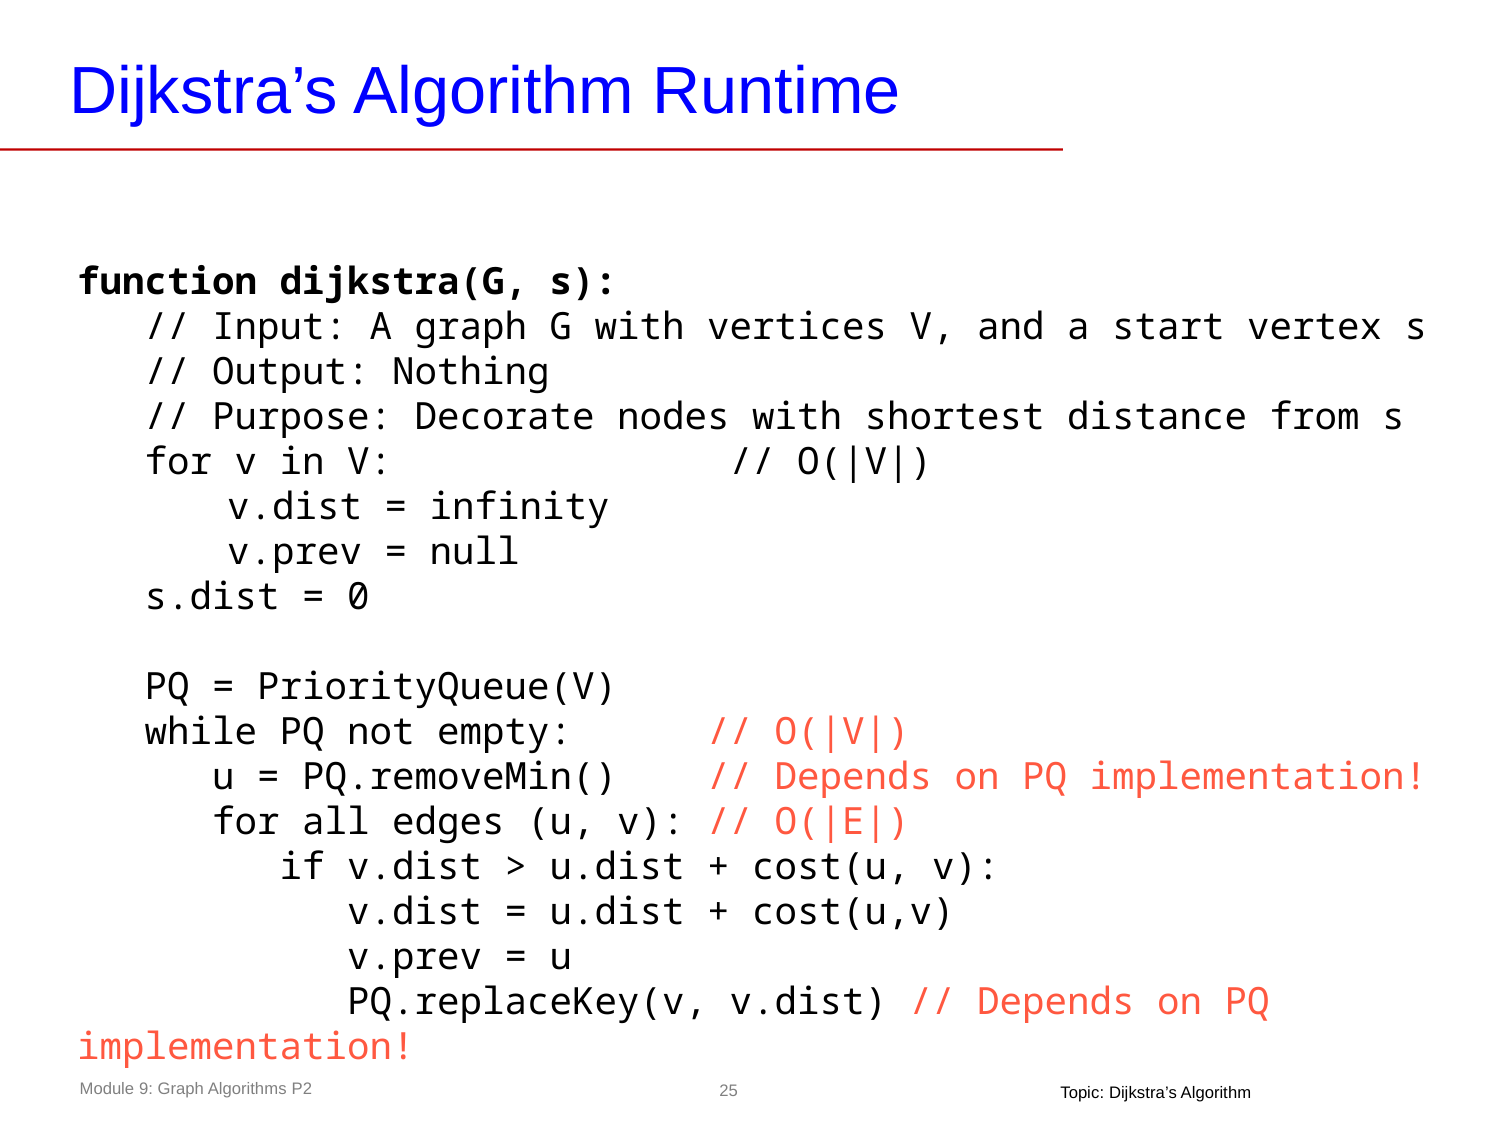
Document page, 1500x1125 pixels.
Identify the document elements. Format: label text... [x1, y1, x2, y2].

title Dijkstra’s Algorithm Runtime [57, 41, 1173, 133]
text_box function dijkstra(G, s): // Input: A graph G with vertices V, and a start vertex s // Output: Nothing // Purpose: Decorate nodes with shortest distance from s for v in V: // O(|V|) v.dist = infinity v.prev = null s.dist = 0 PQ = PriorityQueue(V) while PQ not empty: // O(|V|) u = PQ.removeMin() // Depends on PQ implementation! for all edges (u, v): // O(|E|) if v.dist > u.dist + cost(u, v): v.dist = u.dist + cost(u,v) v.prev = u PQ.replaceKey(v, v.dist) // Depends on PQ implementation! [62, 249, 1500, 1120]
text_box Topic: Dijkstra’s Algorithm [1045, 1082, 1267, 1108]
